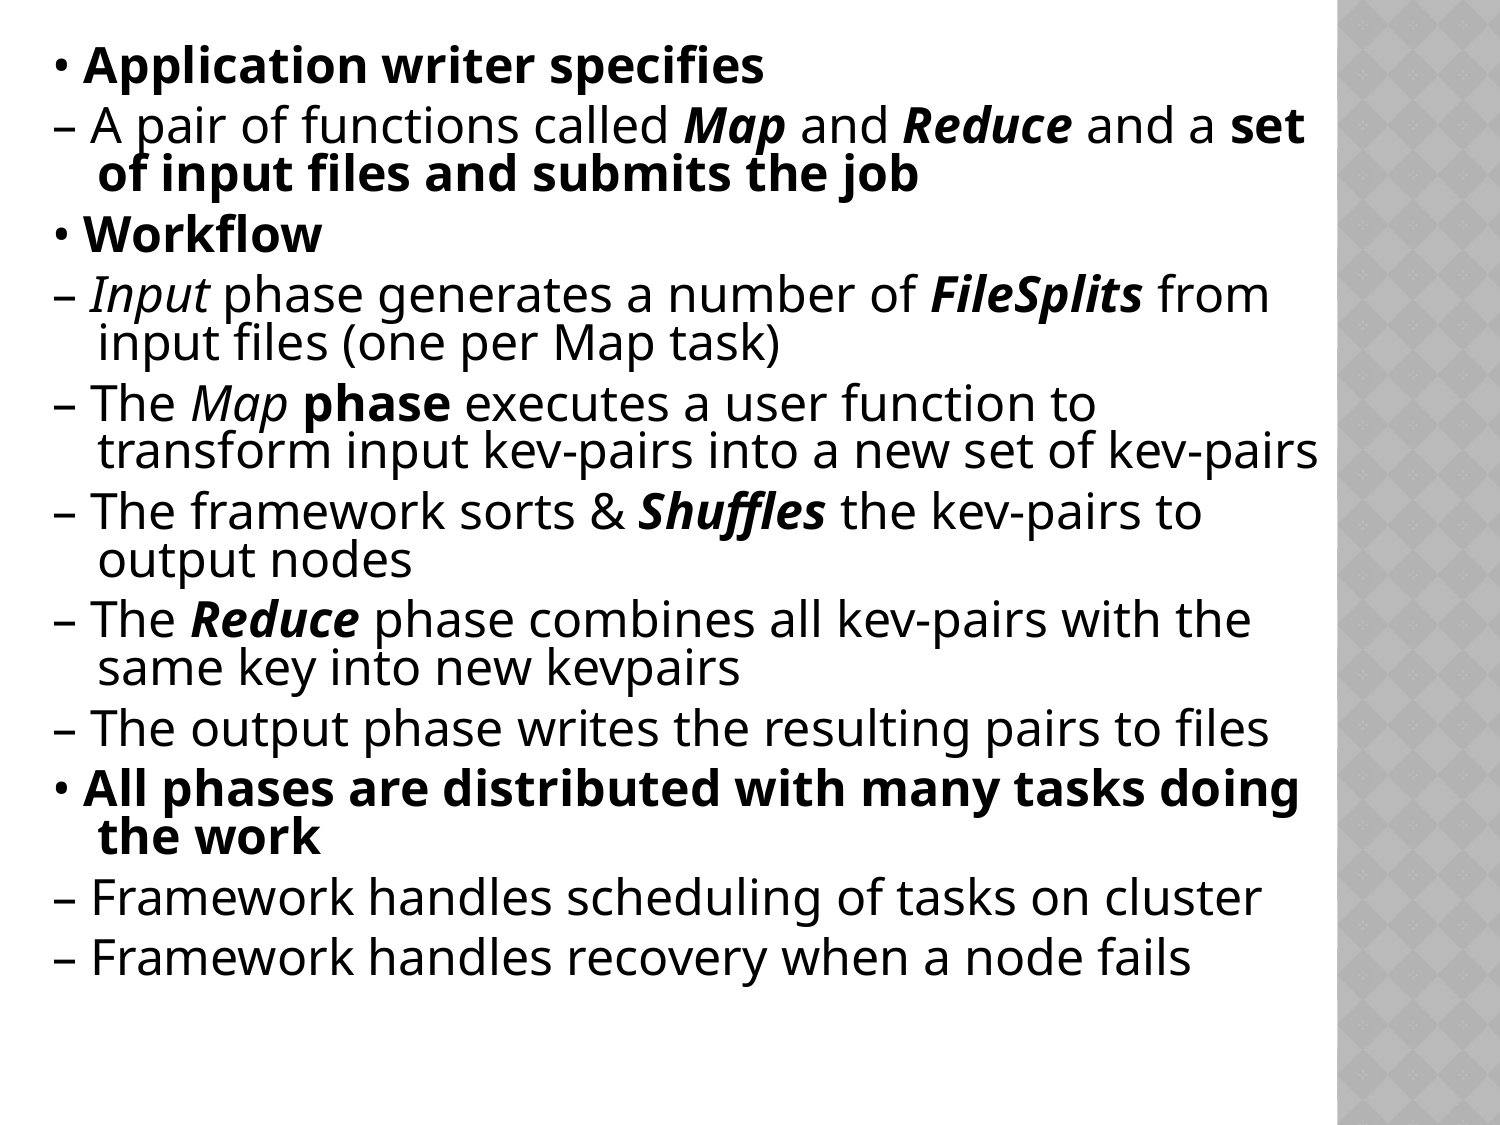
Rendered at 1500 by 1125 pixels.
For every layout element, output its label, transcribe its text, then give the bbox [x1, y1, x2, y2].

list • Application writer specifies – A pair of functions called Map and Reduce and a set of input files and submits the job • Workflow – Input phase generates a number of FileSplits from input files (one per Map task) – The Map phase executes a user function to transform input kev-pairs into a new set of kev-pairs – The framework sorts & Shuffles the kev-pairs to output nodes – The Reduce phase combines all kev-pairs with the same key into new kevpairs – The output phase writes the resulting pairs to files • All phases are distributed with many tasks doing the work – Framework handles scheduling of tasks on cluster – Framework handles recovery when a node fails [37, 37, 1350, 1088]
